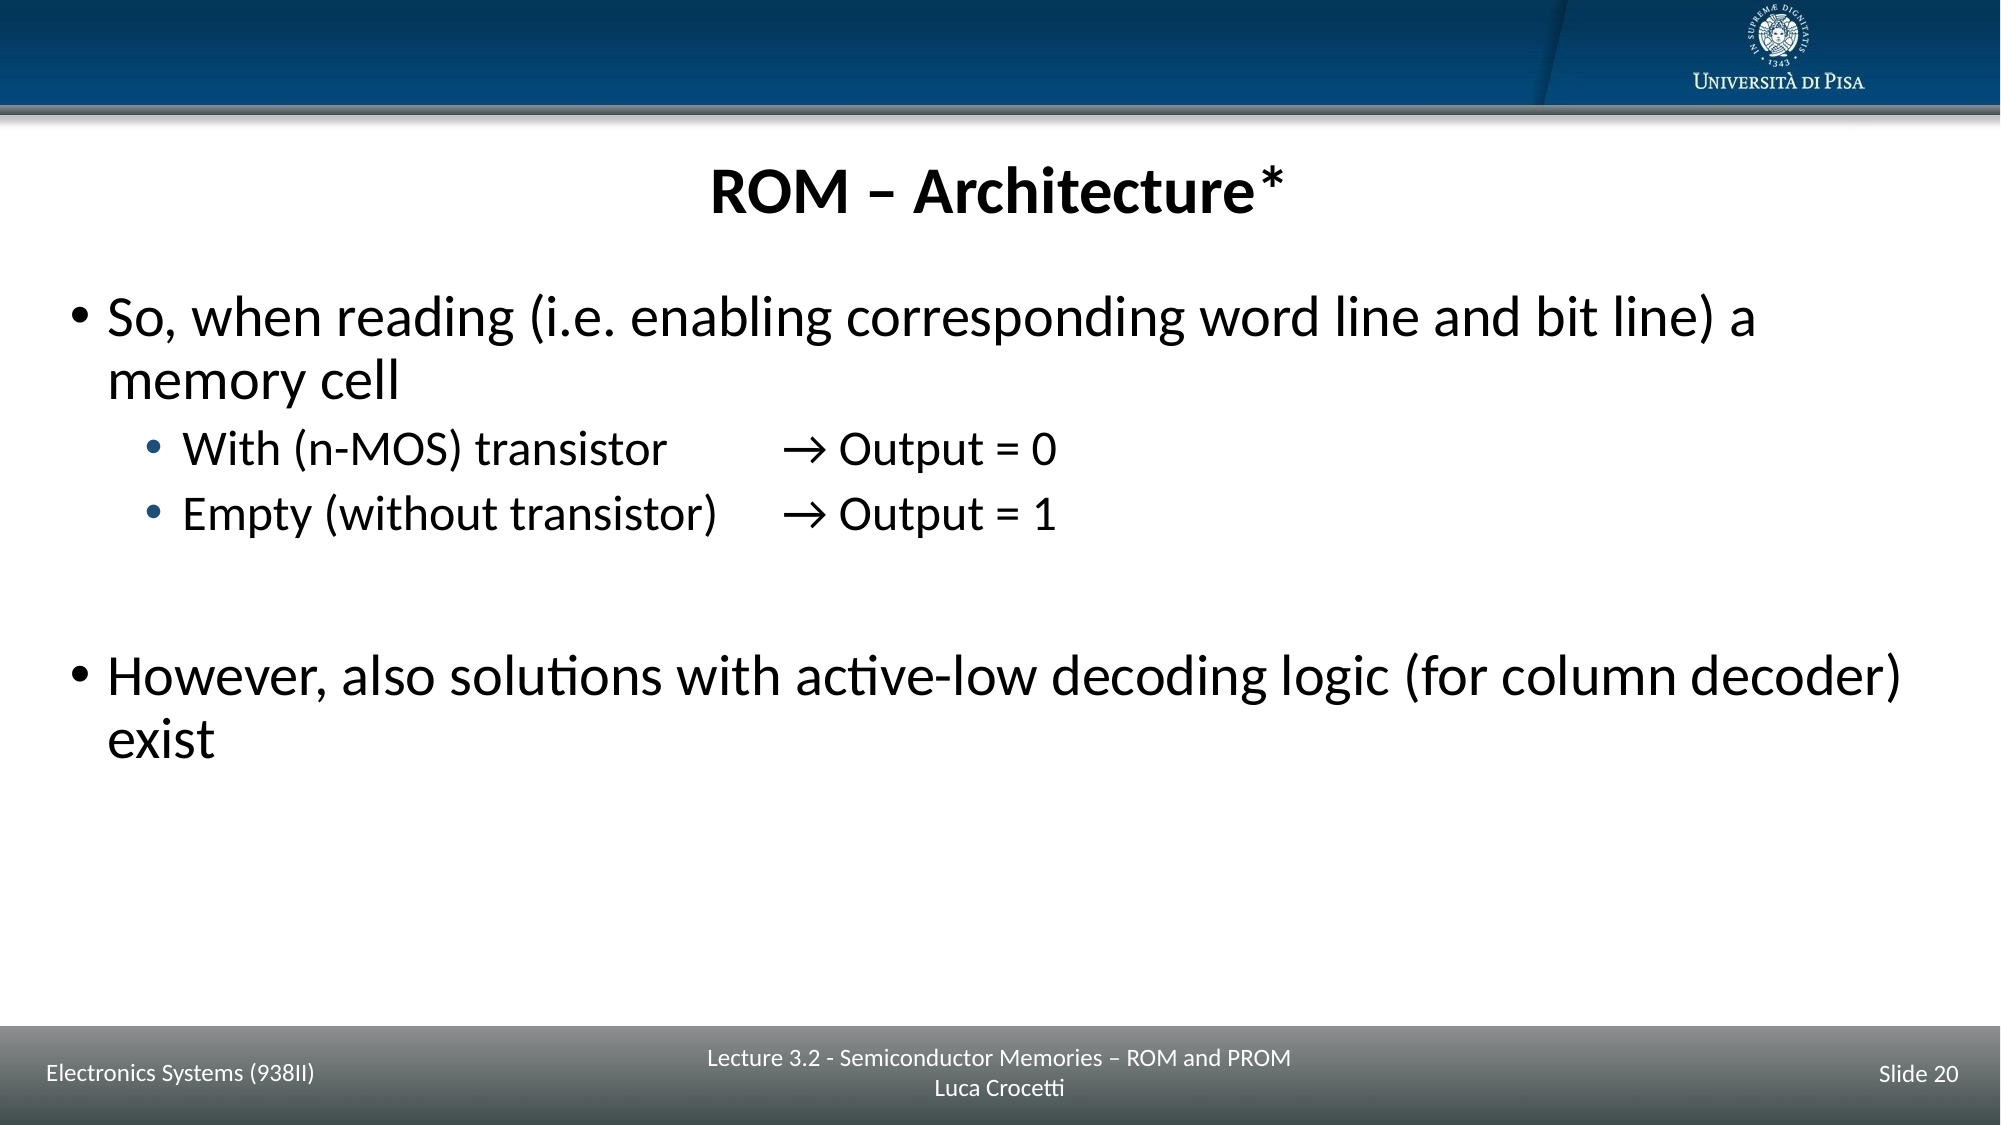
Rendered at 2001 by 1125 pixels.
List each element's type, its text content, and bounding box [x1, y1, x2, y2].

picture [0, 0, 2001, 1125]
list So, when reading (i.e. enabling corresponding word line and bit line) a memory cell With (n-MOS) transistor → Output = 0 Empty (without transistor) → Output = 1 However, also solutions with active-low decoding logic (for column decoder) exist [55, 278, 1945, 993]
title ROM – Architecture* [55, 138, 1945, 244]
